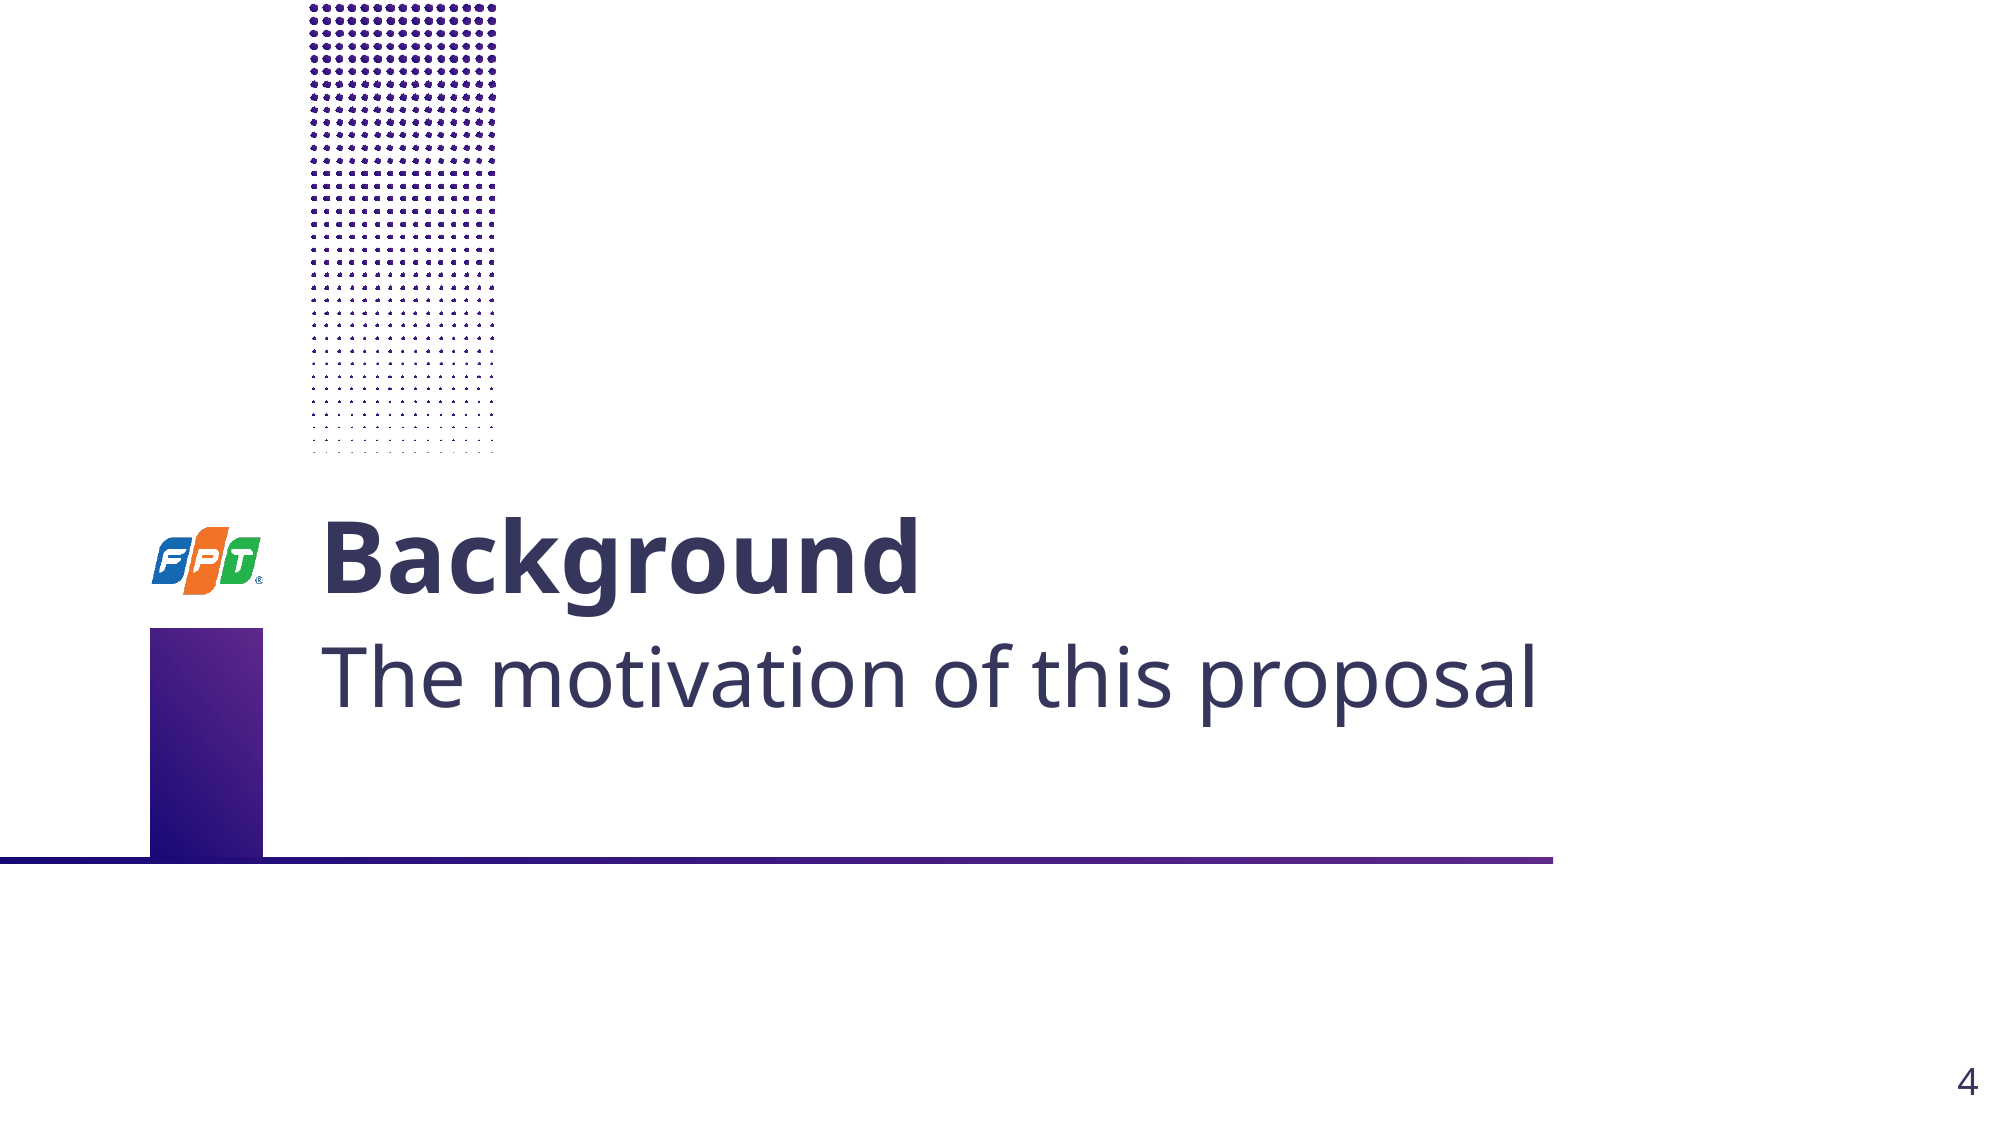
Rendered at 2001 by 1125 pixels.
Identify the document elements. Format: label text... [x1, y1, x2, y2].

picture [151, 527, 263, 598]
list The motivation of this proposal [307, 628, 1575, 735]
list Background [304, 499, 1572, 624]
slide_number 4 [1936, 1050, 2000, 1097]
